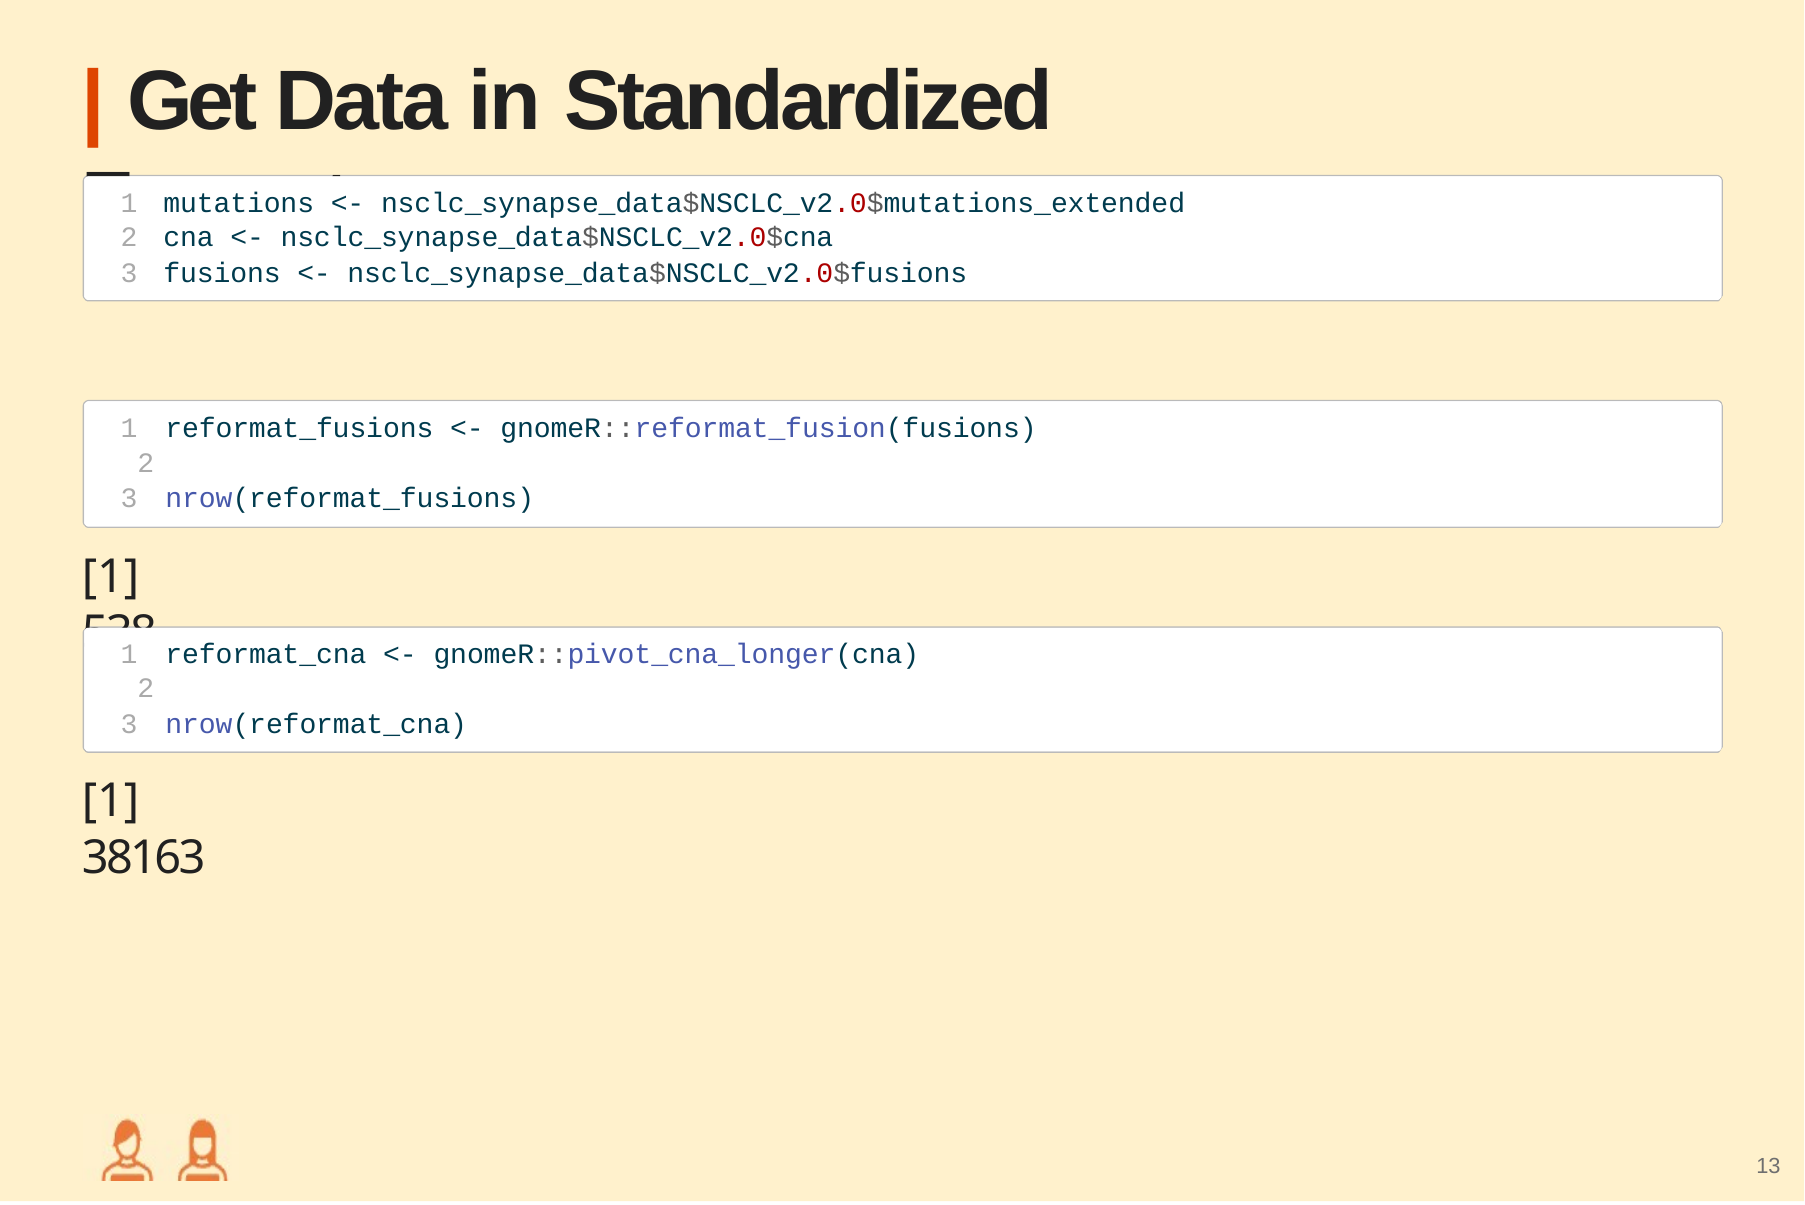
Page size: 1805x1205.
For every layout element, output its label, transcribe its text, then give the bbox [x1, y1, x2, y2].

text_box [84, 627, 1722, 752]
text_box [0, 0, 1805, 1202]
text_box [1] 538 [79, 543, 215, 658]
text_box mutations <- nsclc_synapse_data$NSCLC_v2.0$mutations_extended cna <- nsclc_synapse_data$NSCLC_v2.0$cna fusions <- nsclc_synapse_data$NSCLC_v2.0$fusions [118, 182, 1195, 289]
text_box [82, 1114, 239, 1181]
slide_number 13 [1752, 1154, 1785, 1205]
text_box 1 reformat_fusions <- gnomeR::reformat_fusion(fusions) 2 3 nrow(reformat_fusions) [118, 405, 1044, 513]
text_box 1 reformat_cna <- gnomeR::pivot_cna_longer(cna) 2 3 nrow(reformat_cna) [118, 633, 925, 740]
text_box [84, 176, 1722, 300]
text_box [84, 401, 1722, 527]
title | Get Data in Standardized Format [79, 43, 1307, 248]
text_box [1] 38163 [79, 768, 262, 883]
